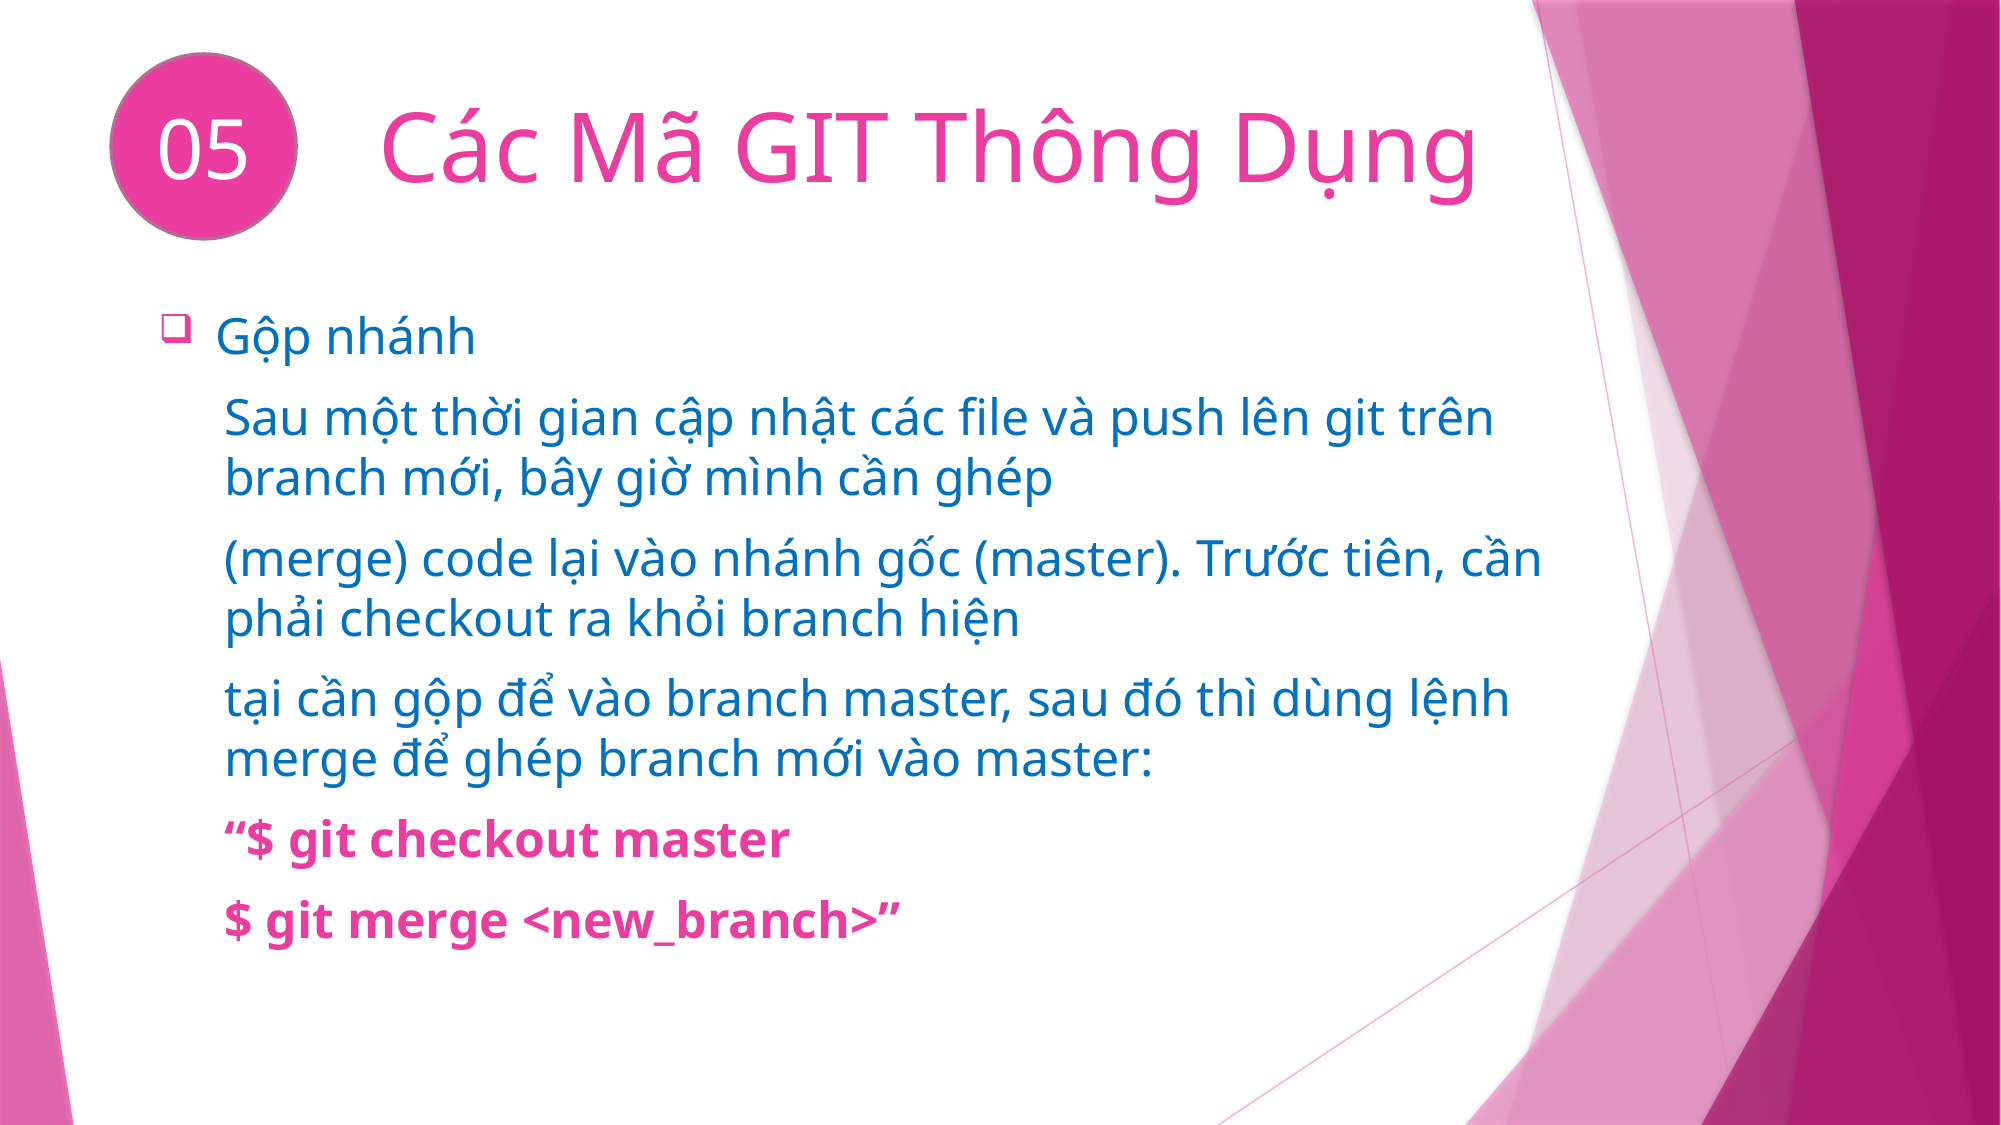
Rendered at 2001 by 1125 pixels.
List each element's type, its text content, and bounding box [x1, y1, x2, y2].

list Gộp nhánh Sau một thời gian cập nhật các file và push lên git trên branch mới, bây giờ mình cần ghép (merge) code lại vào nhánh gốc (master). Trước tiên, cần phải checkout ra khỏi branch hiện tại cần gộp để vào branch master, sau đó thì dùng lệnh merge để ghép branch mới vào master: “$ git checkout master $ git merge <new_branch>” [143, 296, 1648, 989]
text_box 05 [109, 52, 298, 241]
title Các Mã GIT Thông Dụng [363, 78, 1542, 296]
